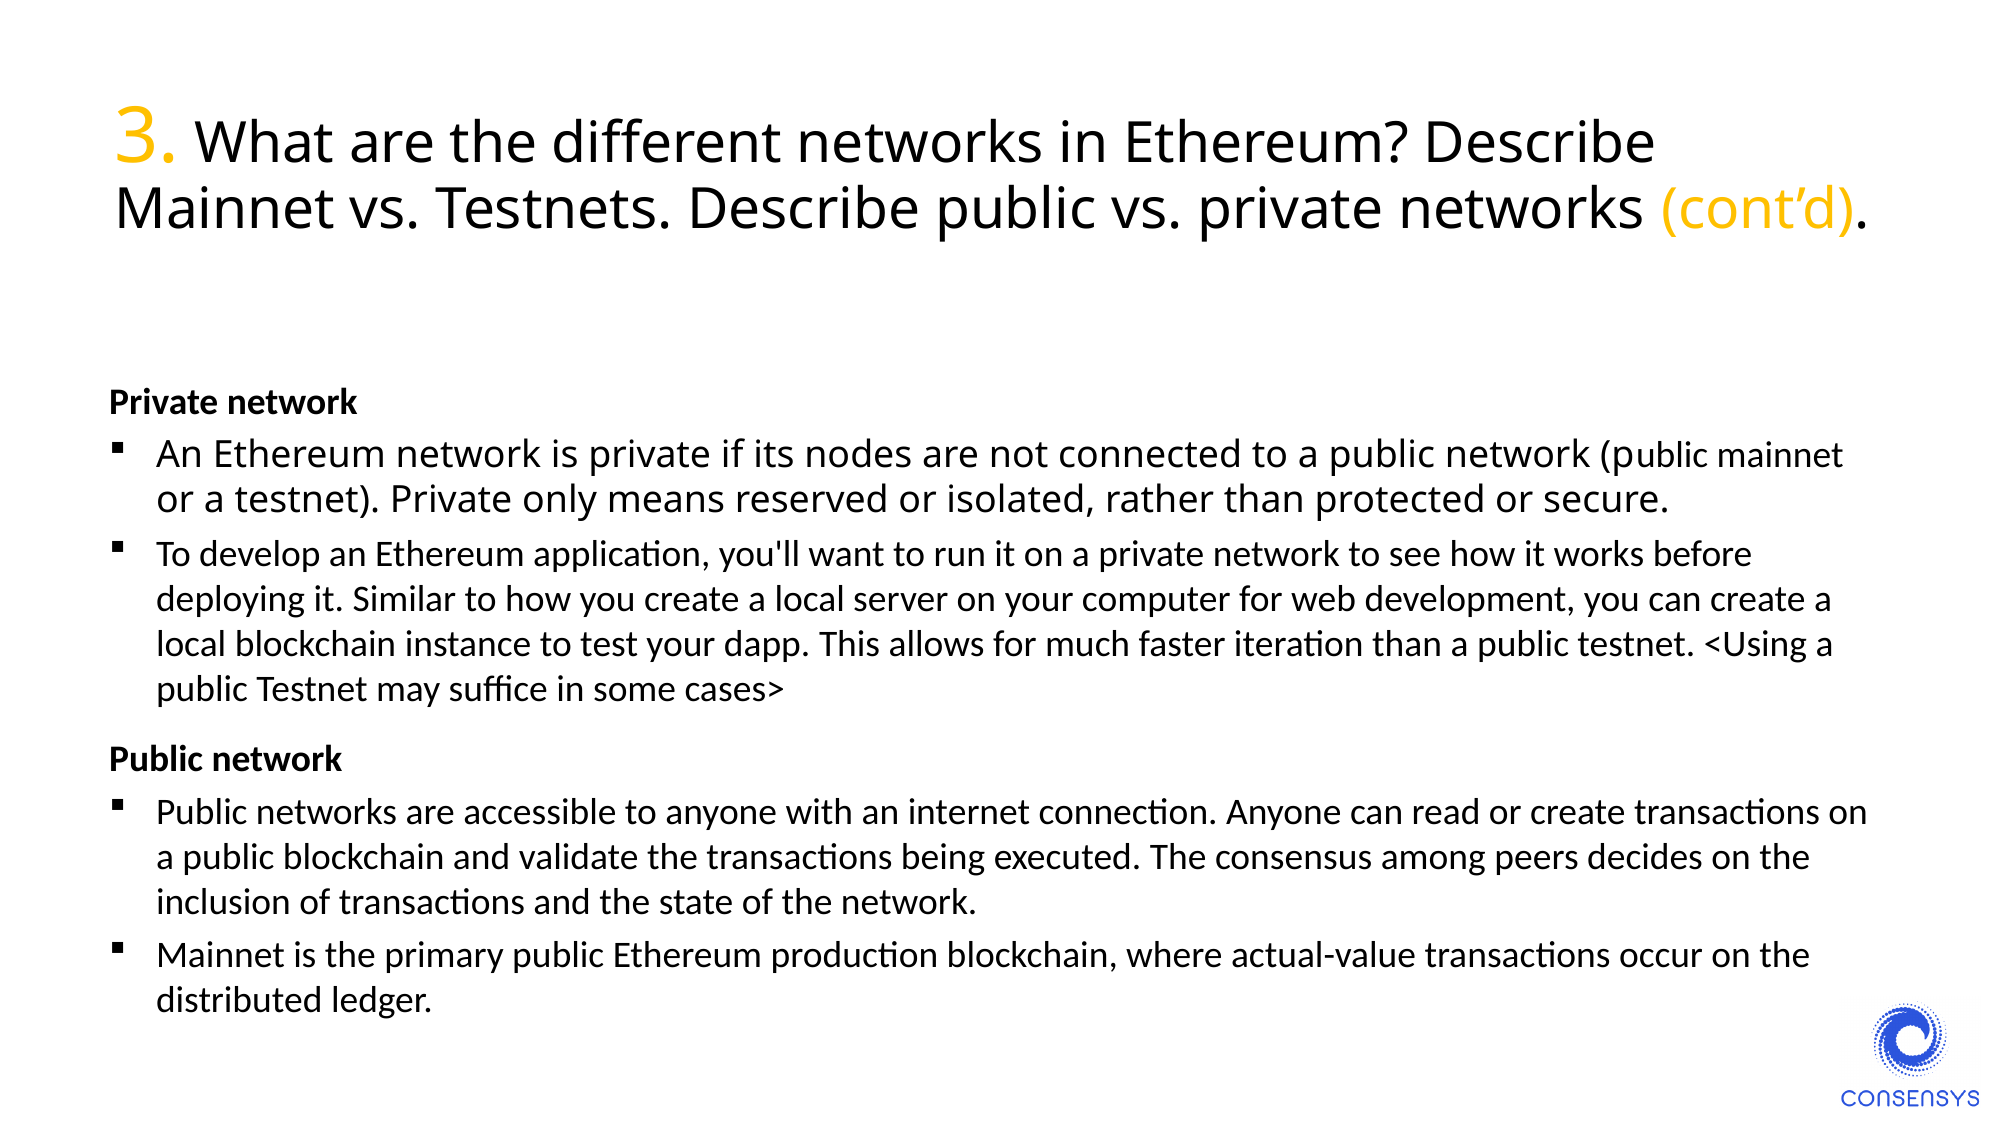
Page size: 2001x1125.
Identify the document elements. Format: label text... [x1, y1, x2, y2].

text_box Private network An Ethereum network is private if its nodes are not connected to a public network (public mainnet or a testnet). Private only means reserved or isolated, rather than protected or secure. To develop an Ethereum application, you'll want to run it on a private network to see how it works before deploying it. Similar to how you create a local server on your computer for web development, you can create a local blockchain instance to test your dapp. This allows for much faster iteration than a public testnet. <Using a public Testnet may suffice in some cases> Public network Public networks are accessible to anyone with an internet connection. Anyone can read or create transactions on a public blockchain and validate the transactions being executed. The consensus among peers decides on the inclusion of transactions and the state of the network. Mainnet is the primary public Ethereum production blockchain, where actual-value transactions occur on the distributed ledger. [94, 369, 1900, 1028]
picture [1839, 996, 1981, 1108]
title 3. What are the different networks in Ethereum? Describe Mainnet vs. Testnets. Describe public vs. private networks (cont’d). [99, 59, 1900, 278]
